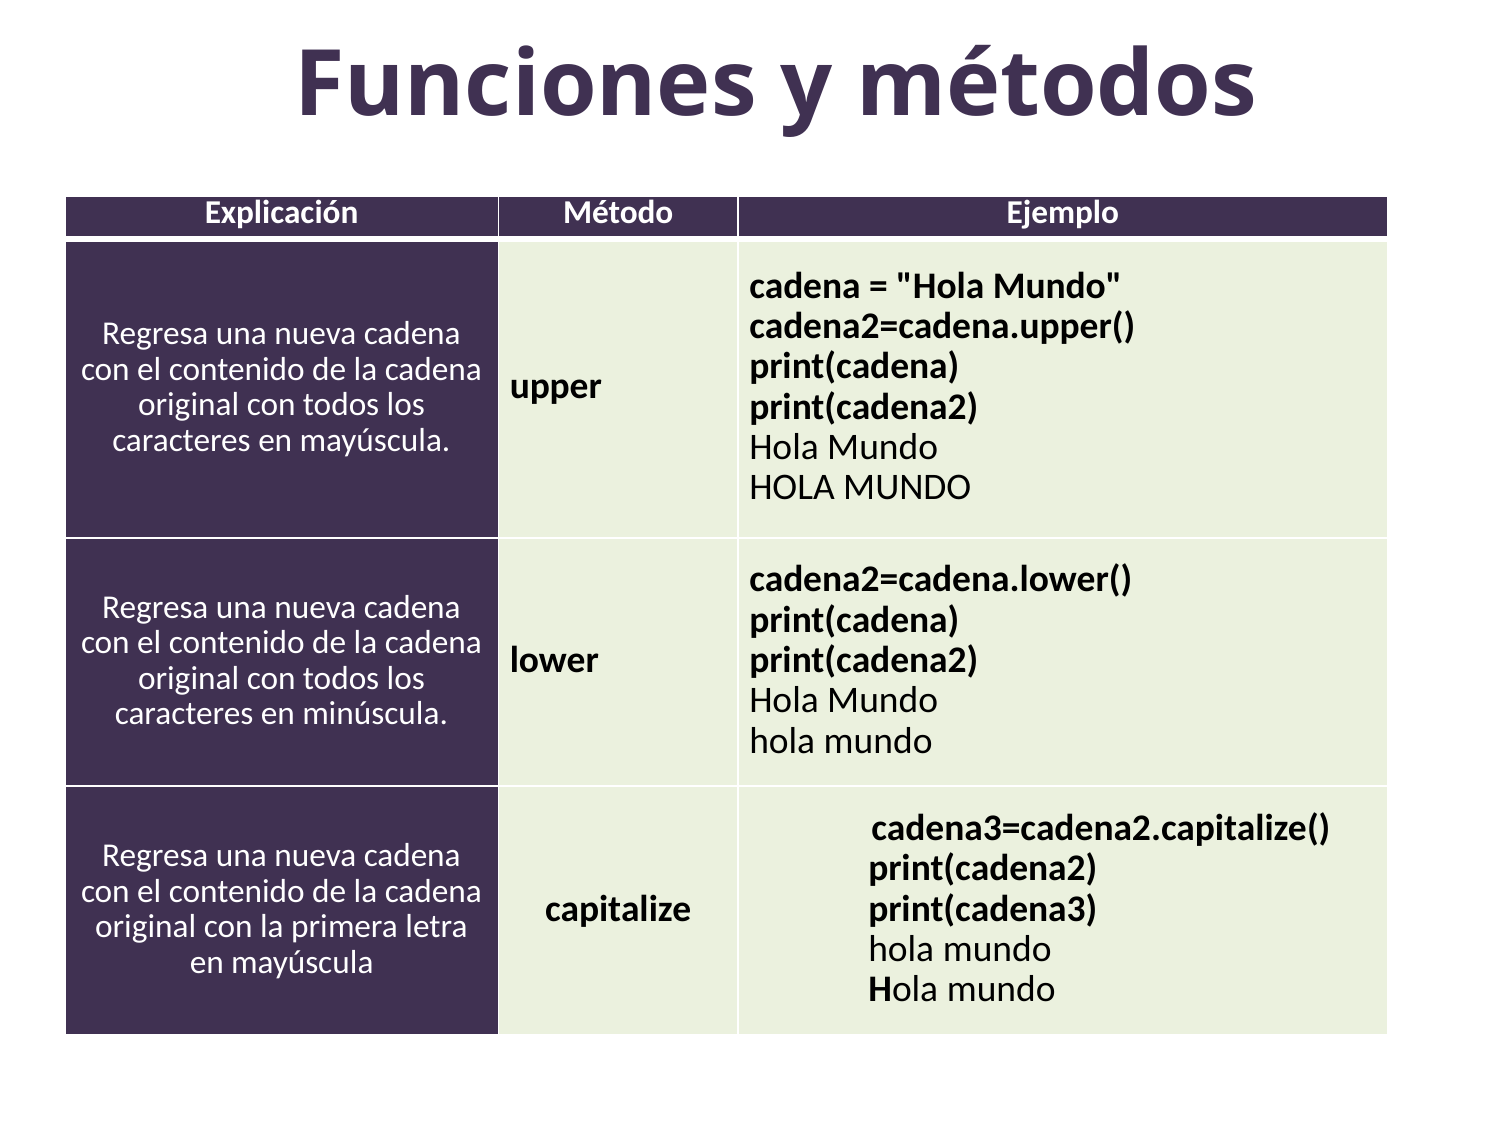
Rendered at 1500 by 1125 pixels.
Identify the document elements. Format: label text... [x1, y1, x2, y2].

table_cell capitalize [499, 787, 737, 1034]
table_cell lower [499, 539, 737, 785]
table_cell cadena3=cadena2.capitalize() print(cadena2) print(cadena3) hola mundo Hola mundo [739, 787, 1387, 1034]
table_cell Regresa una nueva cadena con el contenido de la cadena original con todos los caracteres en minúscula. [66, 539, 498, 785]
table_cell Regresa una nueva cadena con el contenido de la cadena original con la primera letra en mayúscula [66, 787, 498, 1034]
table_cell cadena2=cadena.lower() print(cadena) print(cadena2) Hola Mundo hola mundo [739, 539, 1387, 785]
table_cell Regresa una nueva cadena con el contenido de la cadena original con todos los caracteres en mayúscula. [66, 242, 498, 537]
title Funciones y métodos [175, 0, 1376, 173]
table_header Método [499, 197, 737, 236]
table_cell upper [499, 242, 737, 537]
table_header Ejemplo [739, 197, 1387, 236]
table_header Explicación [66, 197, 498, 236]
table_cell cadena = "Hola Mundo" cadena2=cadena.upper() print(cadena) print(cadena2) Hola Mundo HOLA MUNDO [739, 242, 1387, 537]
